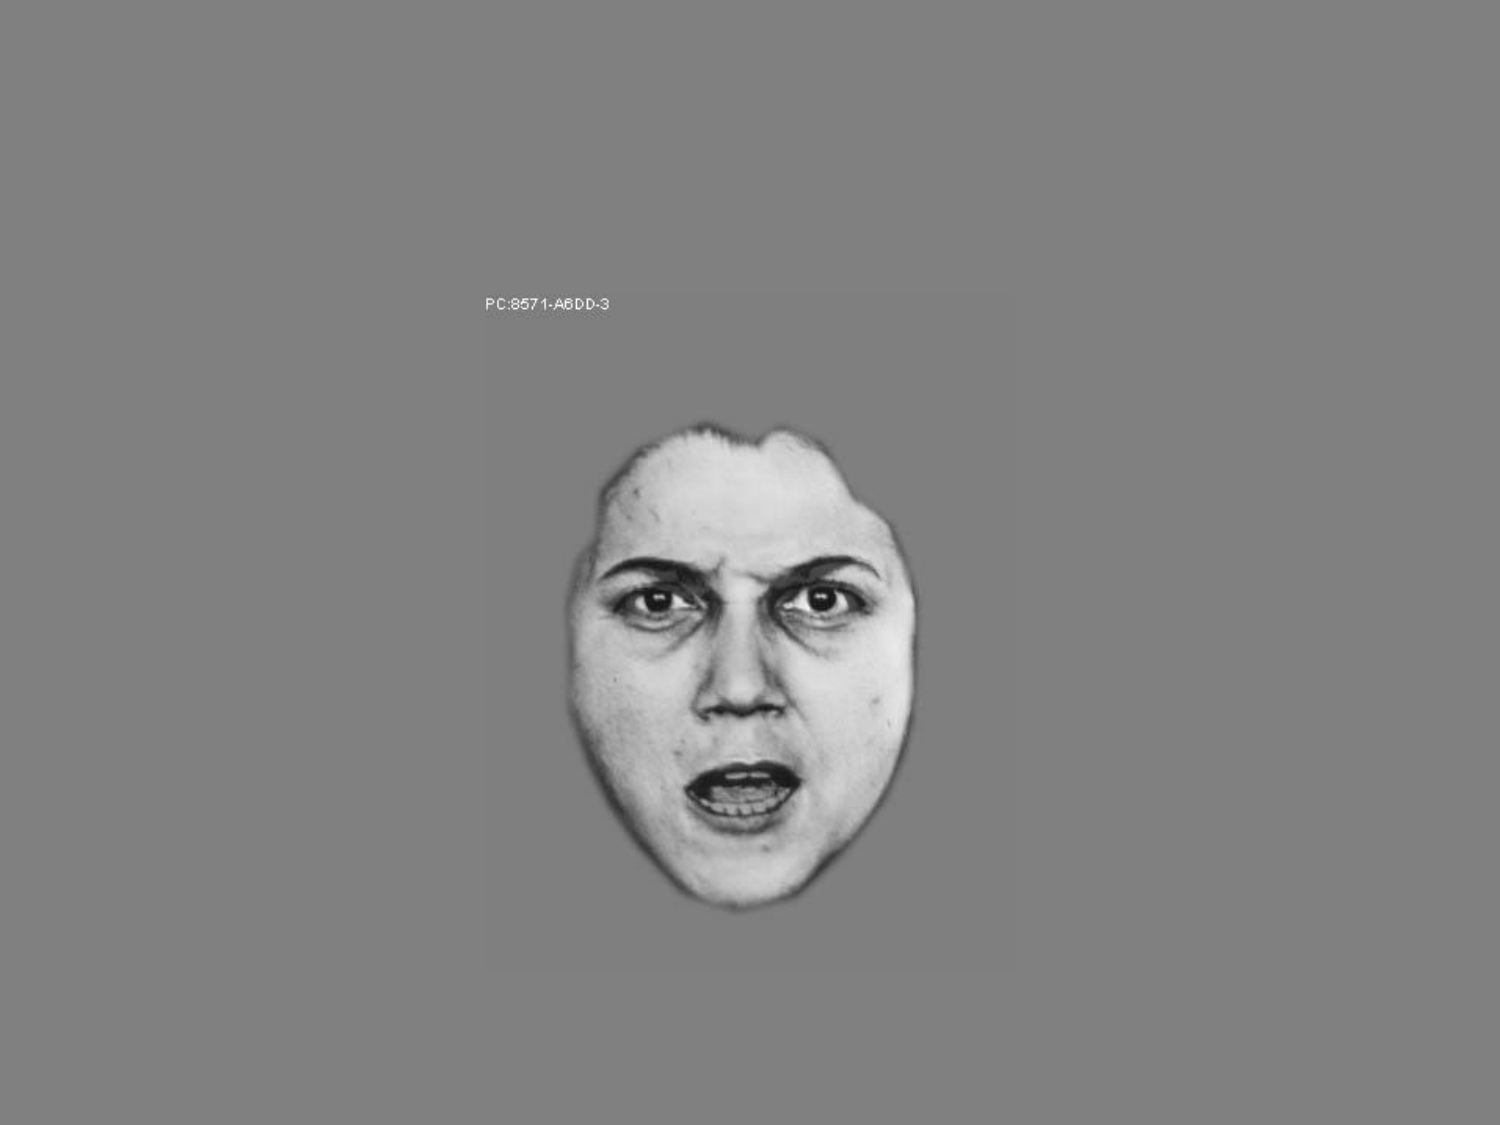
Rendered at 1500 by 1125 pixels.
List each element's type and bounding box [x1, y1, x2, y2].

list [485, 294, 1015, 974]
